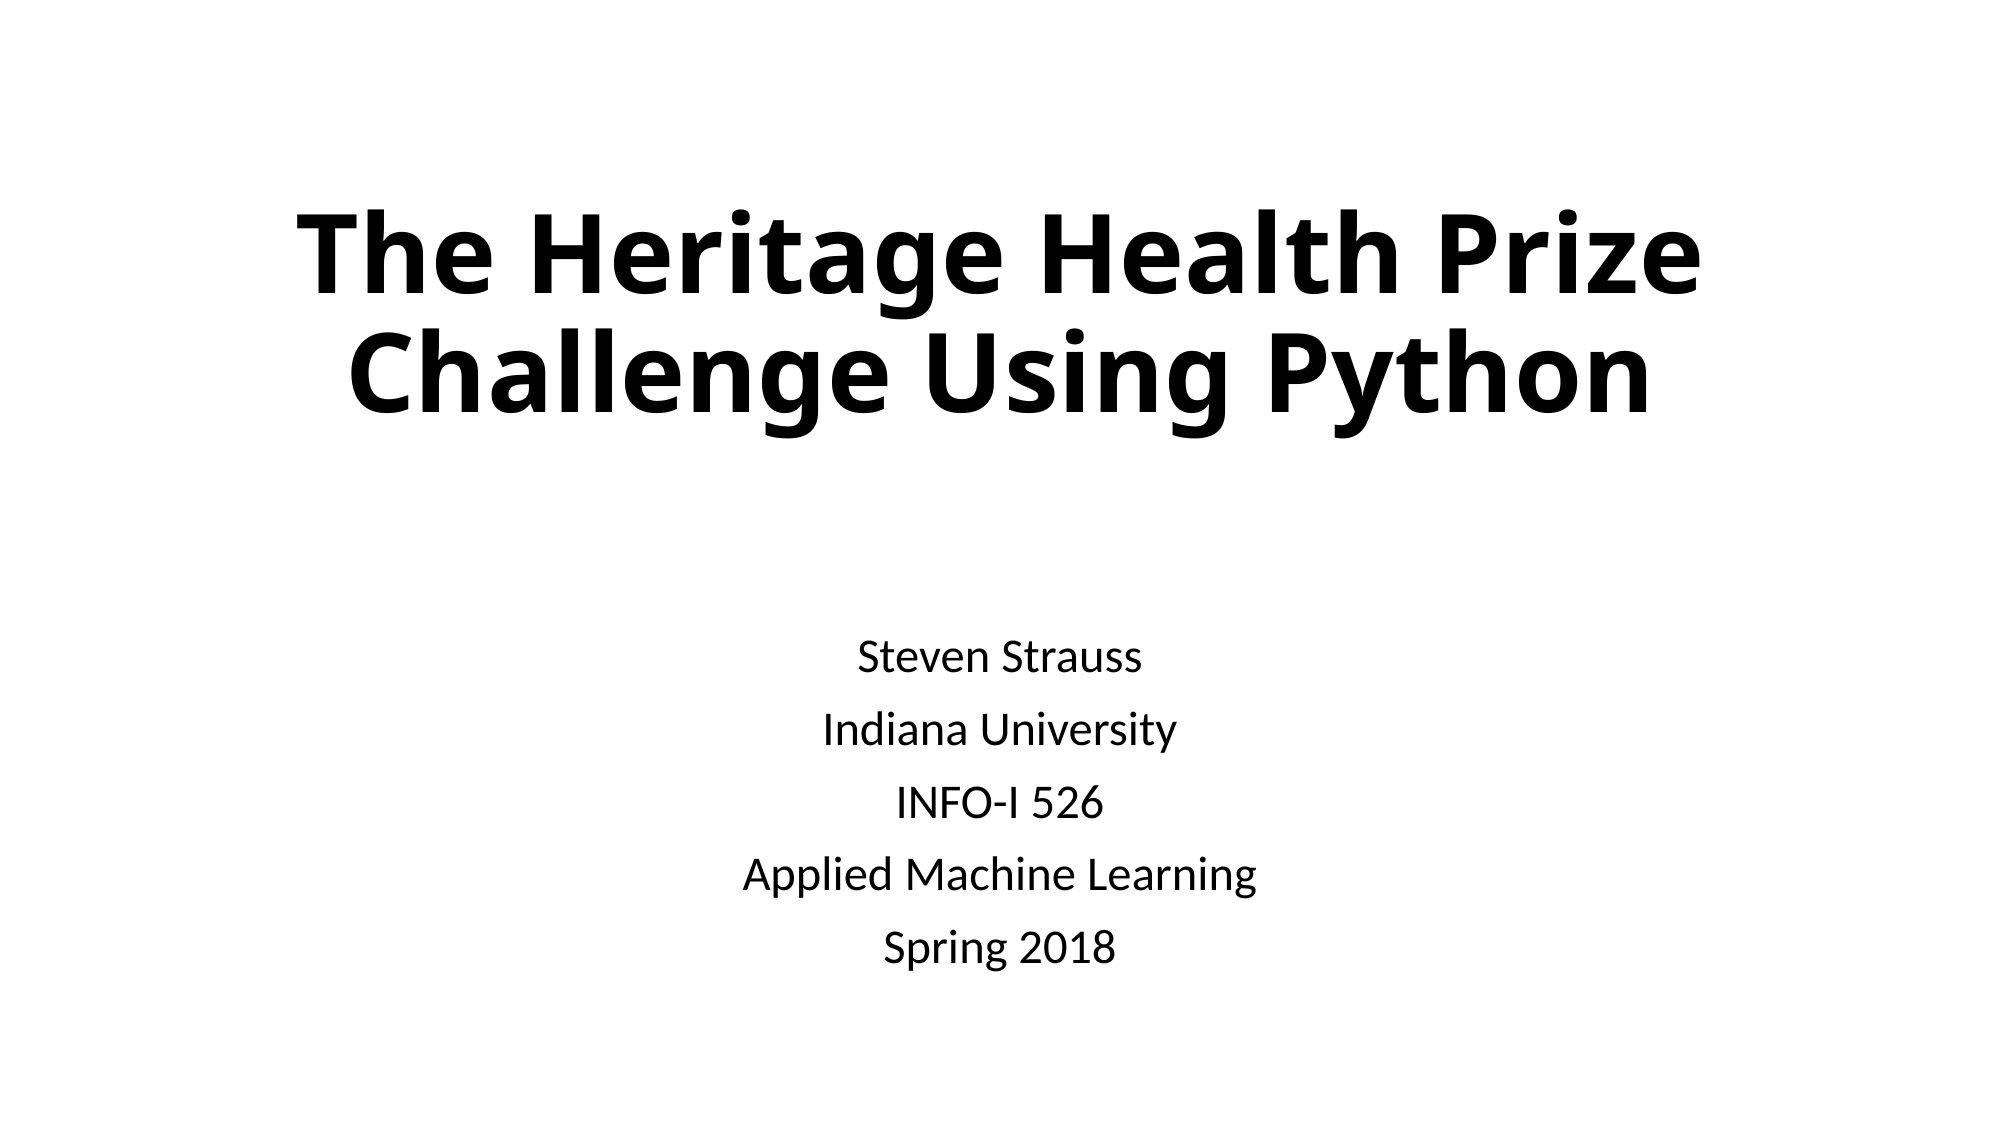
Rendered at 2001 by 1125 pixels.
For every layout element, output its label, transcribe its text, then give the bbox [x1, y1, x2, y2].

title The Heritage Health Prize Challenge Using Python [249, 184, 1750, 576]
subtitle Steven Strauss Indiana University INFO-I 526 Applied Machine Learning Spring 2018 [249, 623, 1750, 983]
